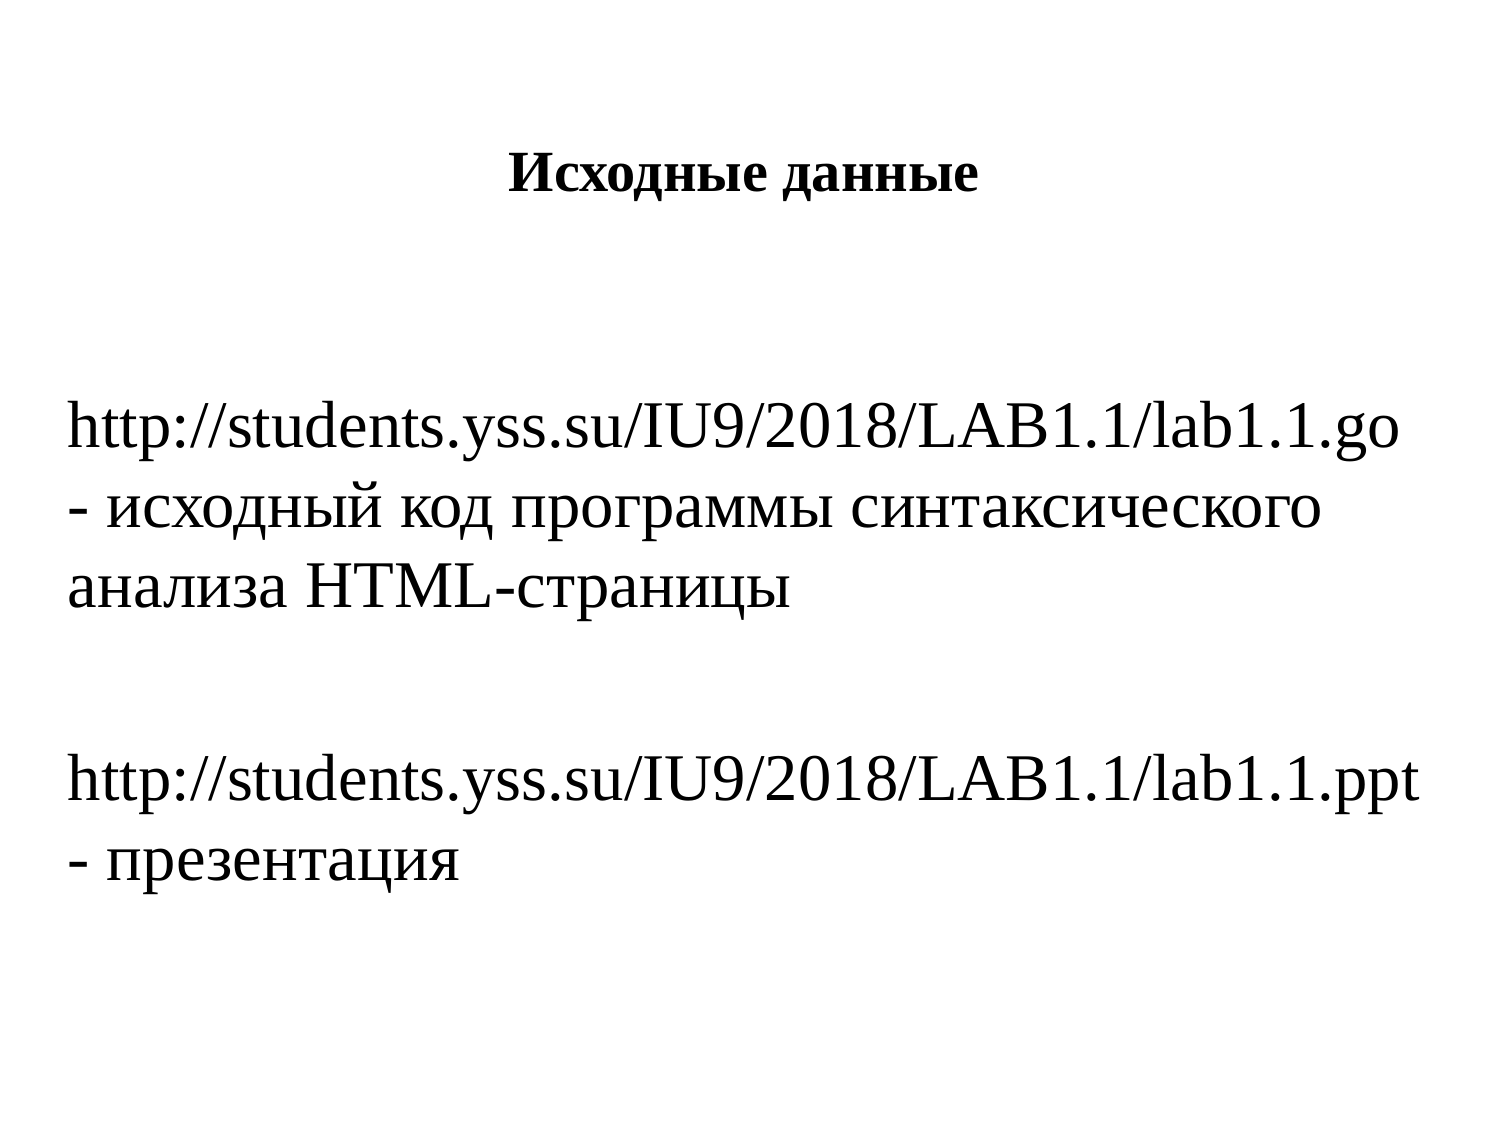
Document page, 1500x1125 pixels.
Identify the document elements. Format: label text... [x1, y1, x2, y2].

text_box Исходные данные [454, 125, 1034, 232]
text_box http://students.yss.su/IU9/2018/LAB1.1/lab1.1.go - исходный код программы синтаксического анализа HTML-страницы http://students.yss.su/IU9/2018/LAB1.1/lab1.1.ppt - презентация [53, 373, 1447, 953]
